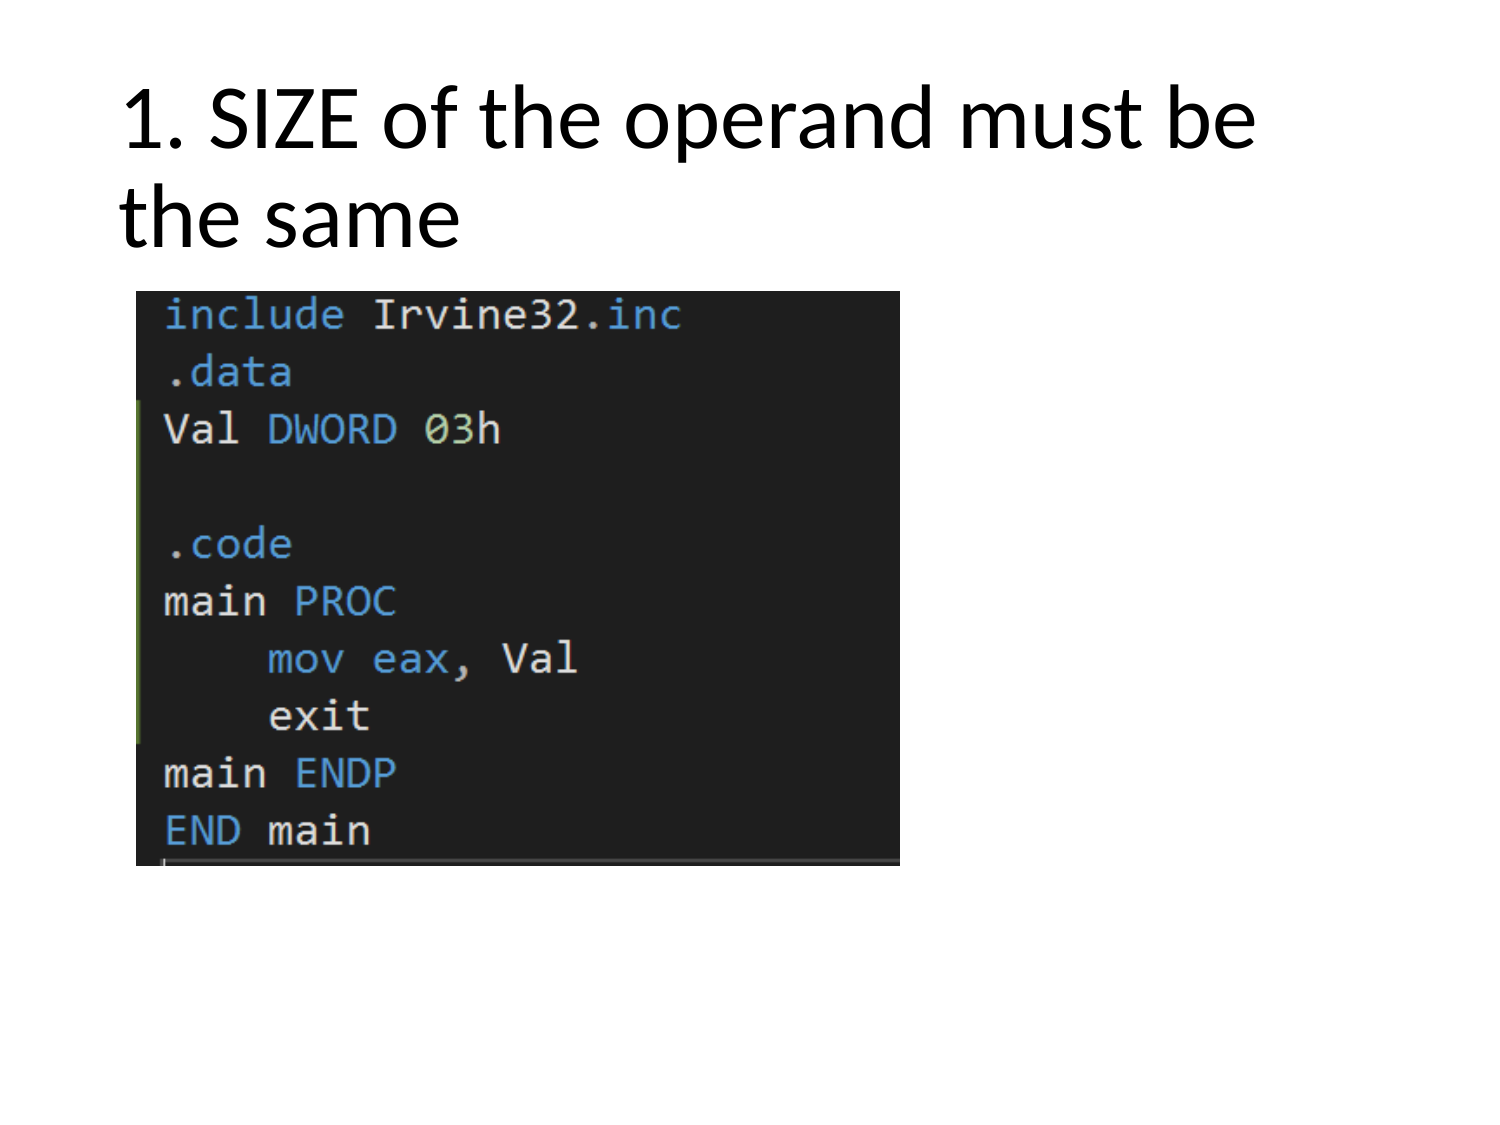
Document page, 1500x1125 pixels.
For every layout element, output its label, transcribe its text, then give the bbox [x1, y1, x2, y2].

title 1. SIZE of the operand must be the same [103, 59, 1397, 278]
picture [135, 290, 901, 866]
